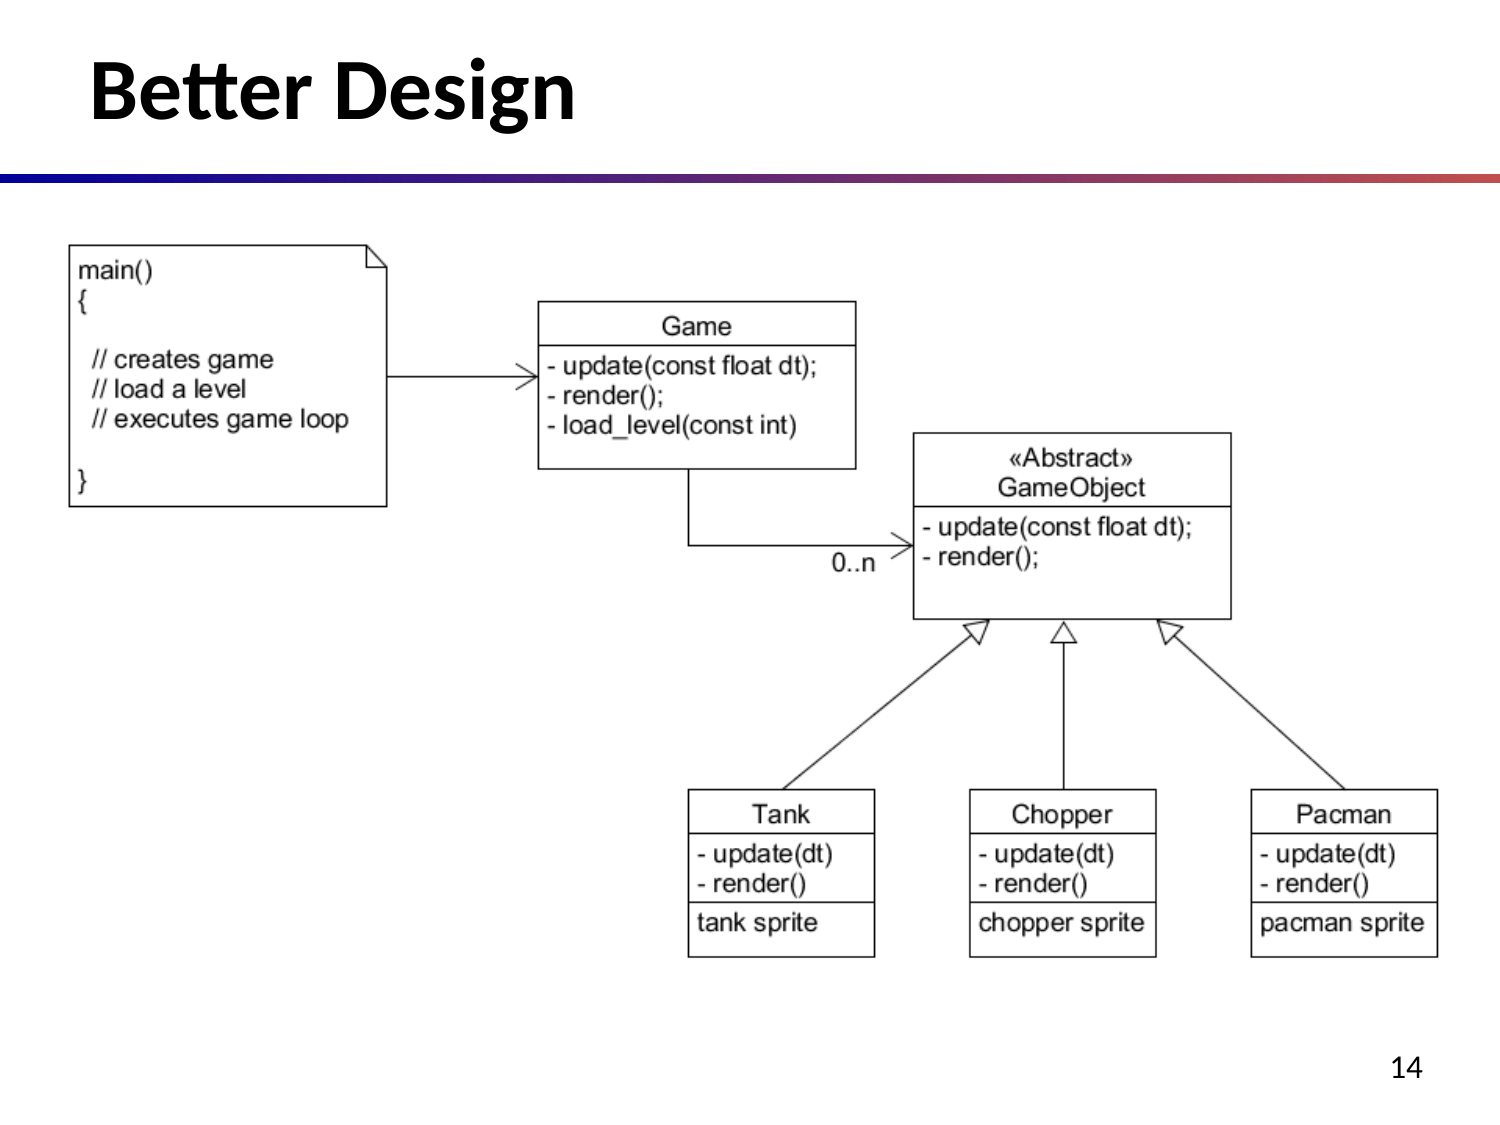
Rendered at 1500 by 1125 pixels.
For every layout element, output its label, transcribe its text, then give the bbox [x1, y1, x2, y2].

title Better Design [75, 24, 1438, 150]
picture [61, 237, 1451, 970]
